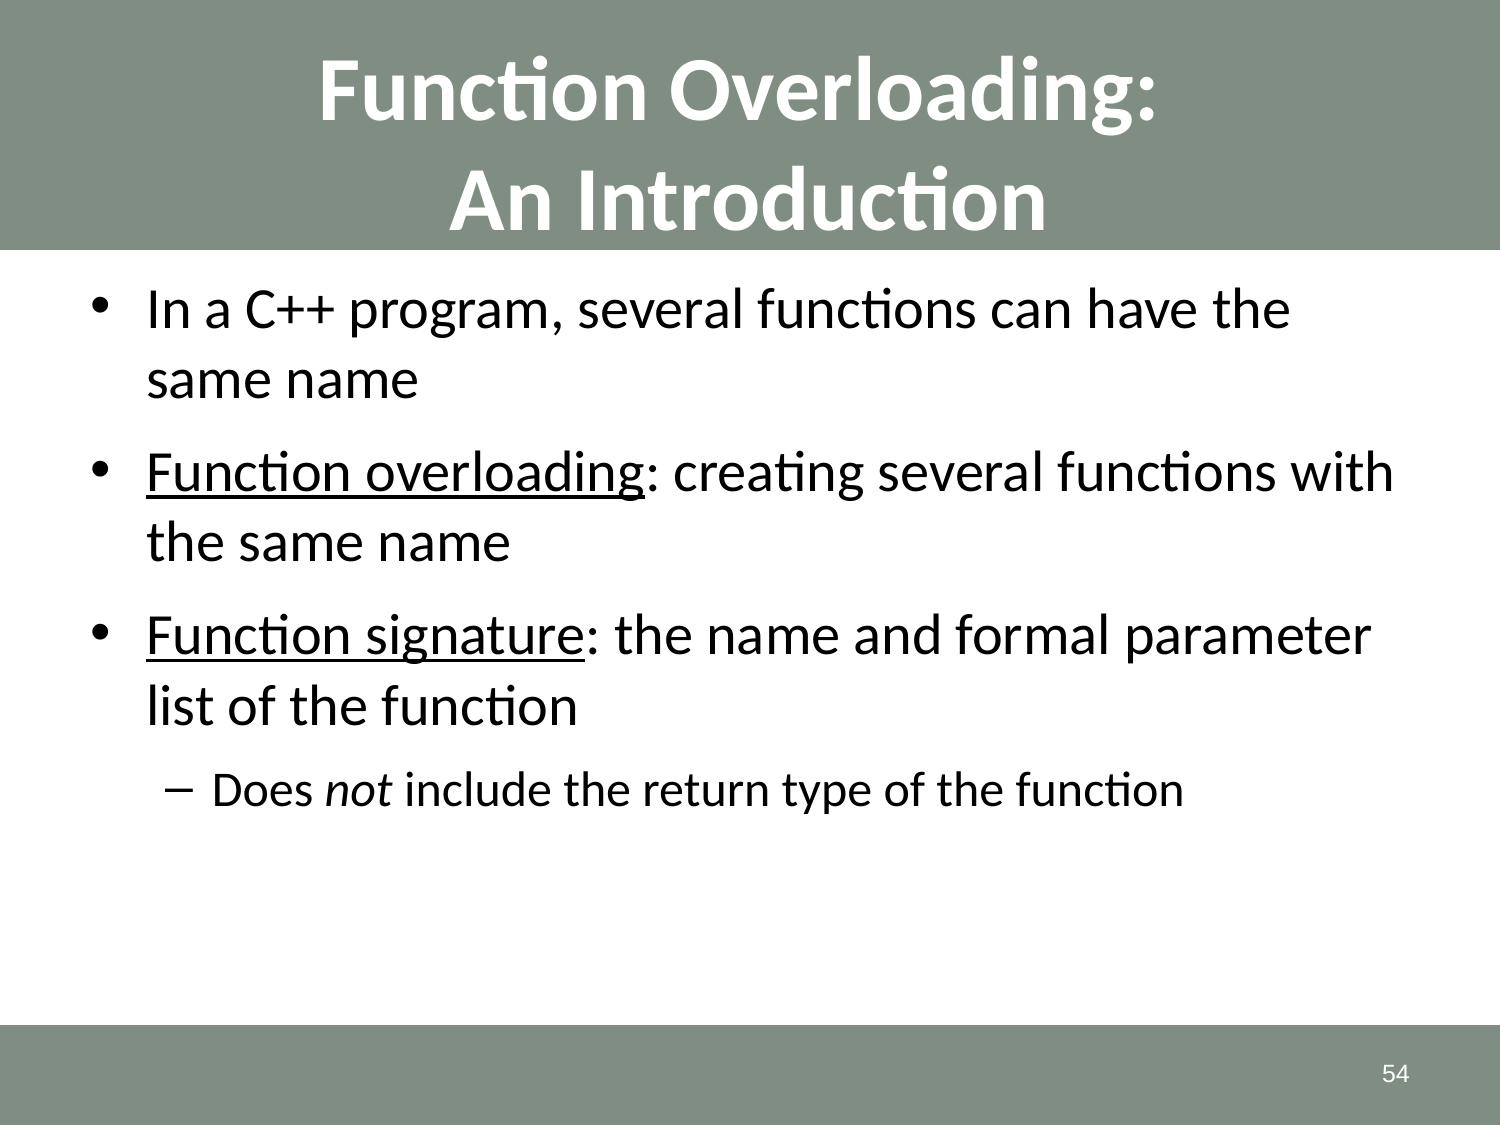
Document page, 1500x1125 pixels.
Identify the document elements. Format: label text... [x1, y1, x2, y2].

title Function Overloading: An Introduction [75, 45, 1425, 233]
slide_number 54 [1074, 1042, 1425, 1103]
list In a C++ program, several functions can have the same name Function overloading: creating several functions with the same name Function signature: the name and formal parameter list of the function Does not include the return type of the function [75, 262, 1425, 1005]
